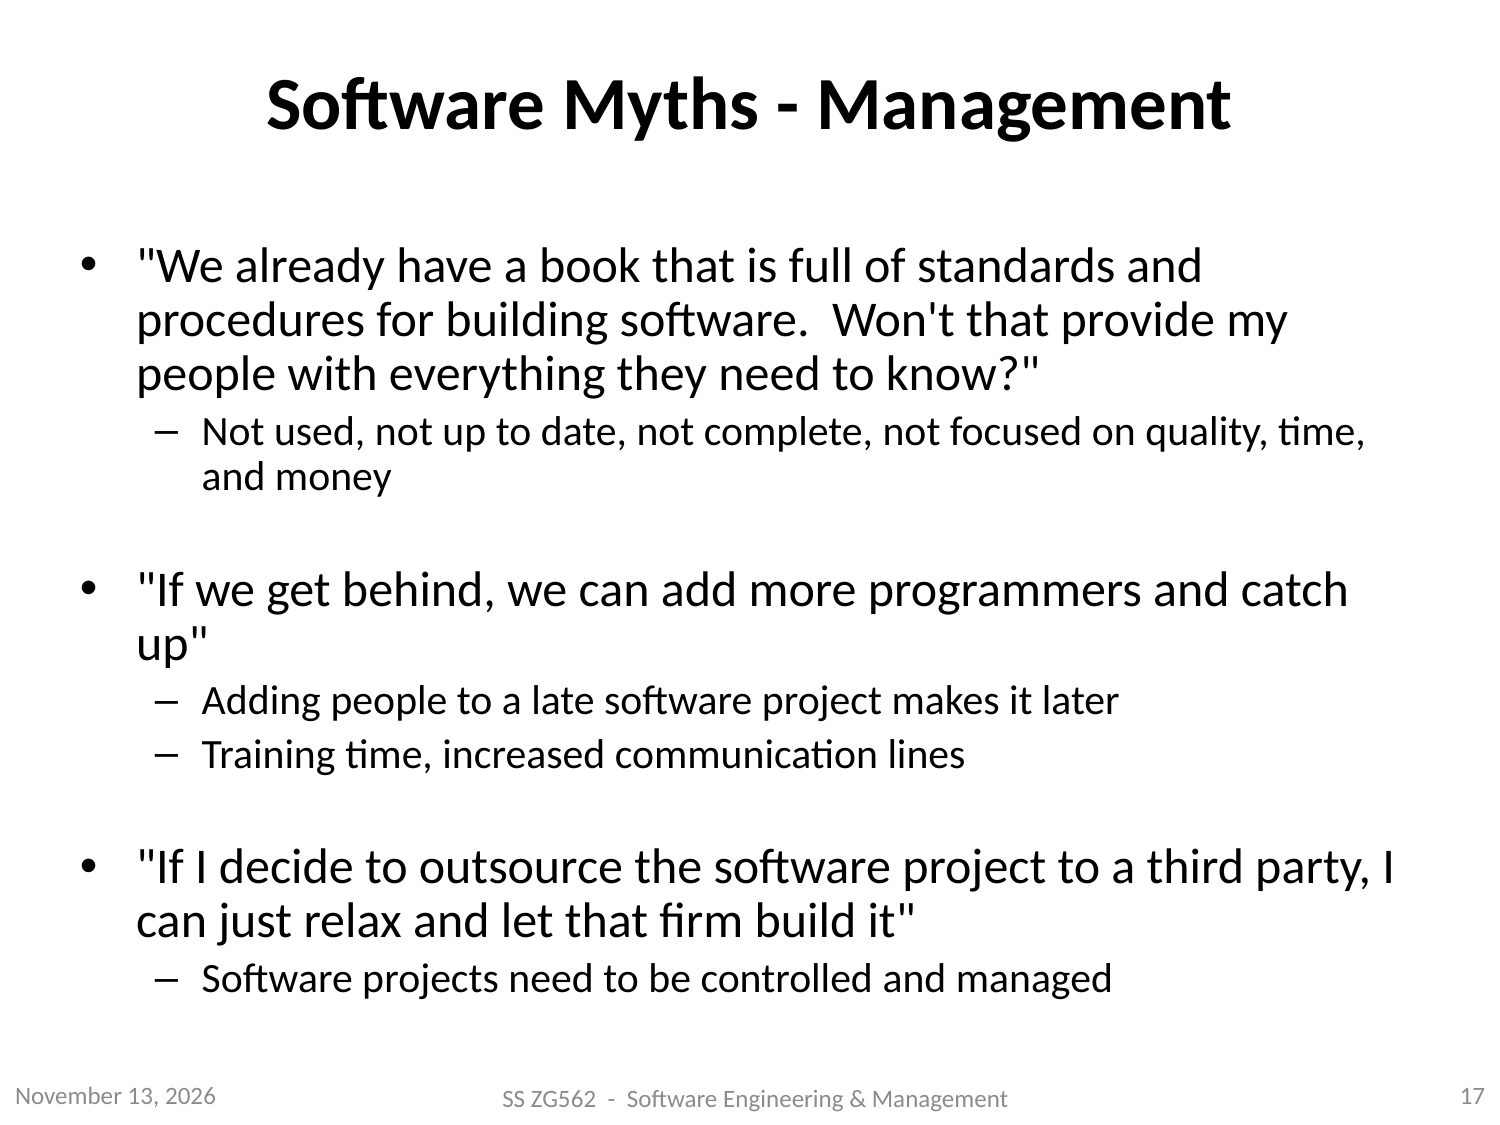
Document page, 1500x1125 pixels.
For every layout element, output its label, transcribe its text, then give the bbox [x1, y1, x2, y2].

text_box SS ZG562 - Software Engineering & Management [454, 1070, 1058, 1125]
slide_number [0, 1065, 350, 1125]
text_box 17 [1149, 1065, 1500, 1125]
title Software Myths - Management [112, 37, 1388, 162]
list "We already have a book that is full of standards and procedures for building software. Won't that provide my people with everything they need to know?" Not used, not up to date, not complete, not focused on quality, time, and money "If we get behind, we can add more programmers and catch up" Adding people to a late software project makes it later Training time, increased communication lines "If I decide to outsource the software project to a third party, I can just relax and let that firm build it" Software projects need to be controlled and managed [64, 231, 1436, 1024]
